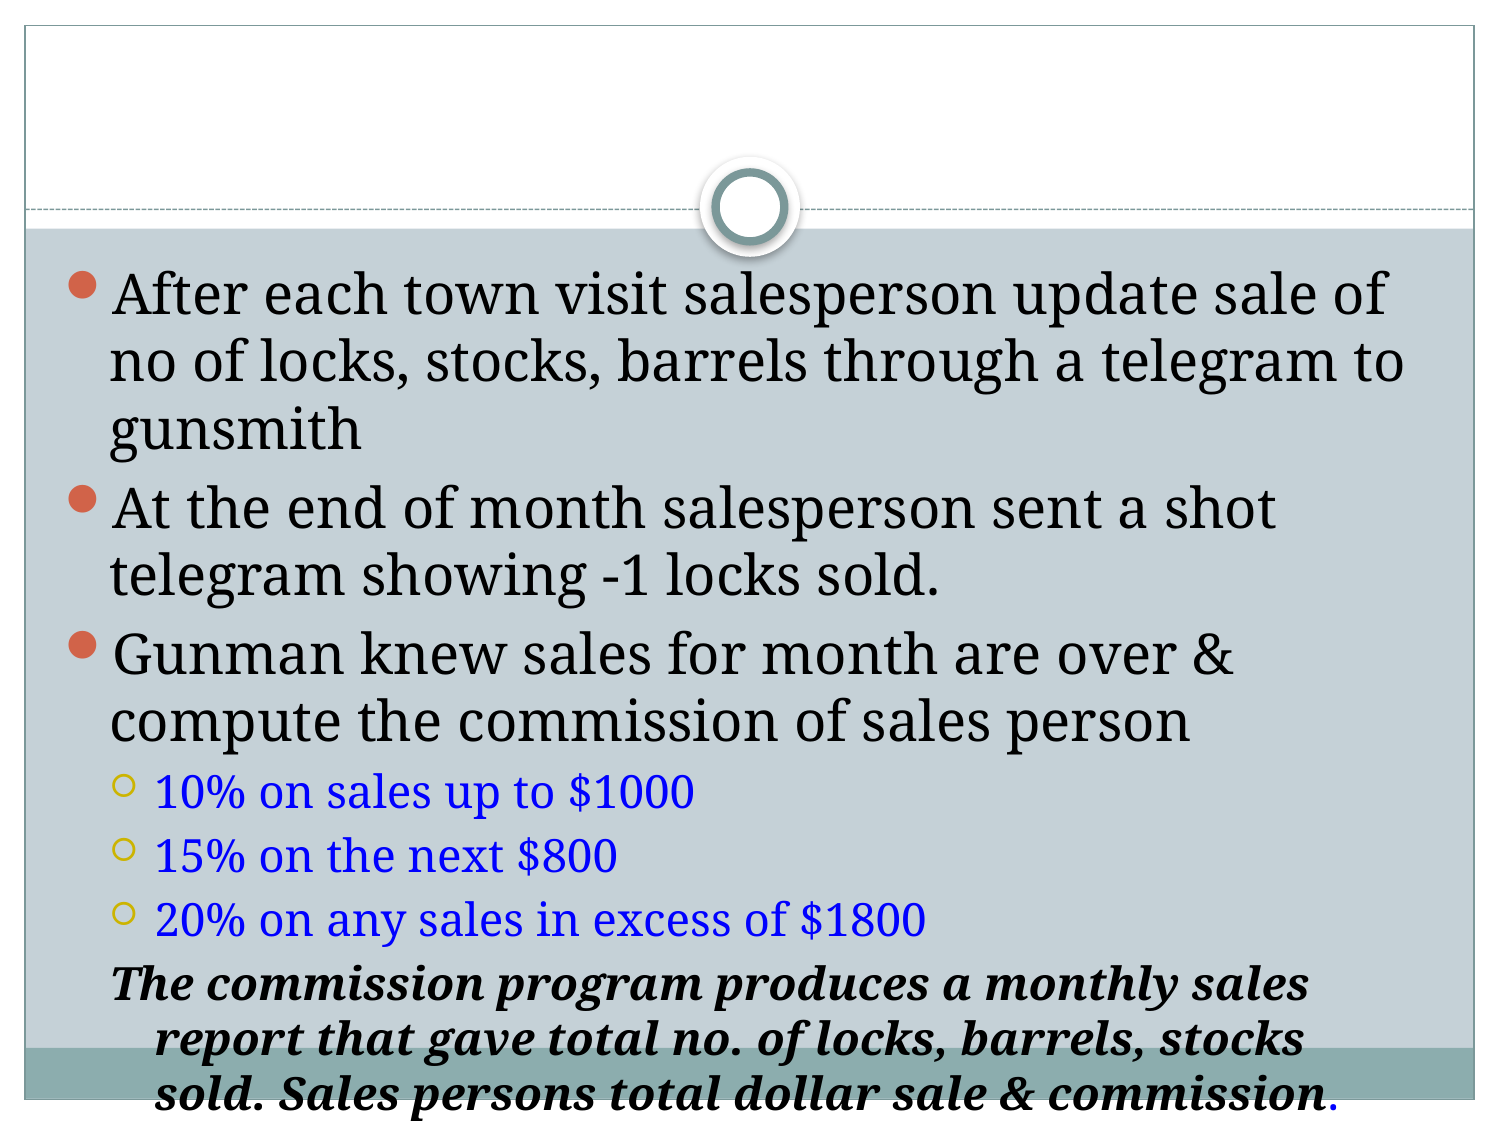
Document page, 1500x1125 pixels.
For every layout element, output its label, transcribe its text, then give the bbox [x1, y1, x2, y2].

list After each town visit salesperson update sale of no of locks, stocks, barrels through a telegram to gunsmith At the end of month salesperson sent a shot telegram showing -1 locks sold. Gunman knew sales for month are over & compute the commission of sales person 10% on sales up to $1000 15% on the next $800 20% on any sales in excess of $1800 The commission program produces a monthly sales report that gave total no. of locks, barrels, stocks sold. Sales persons total dollar sale & commission. [49, 250, 1445, 1088]
